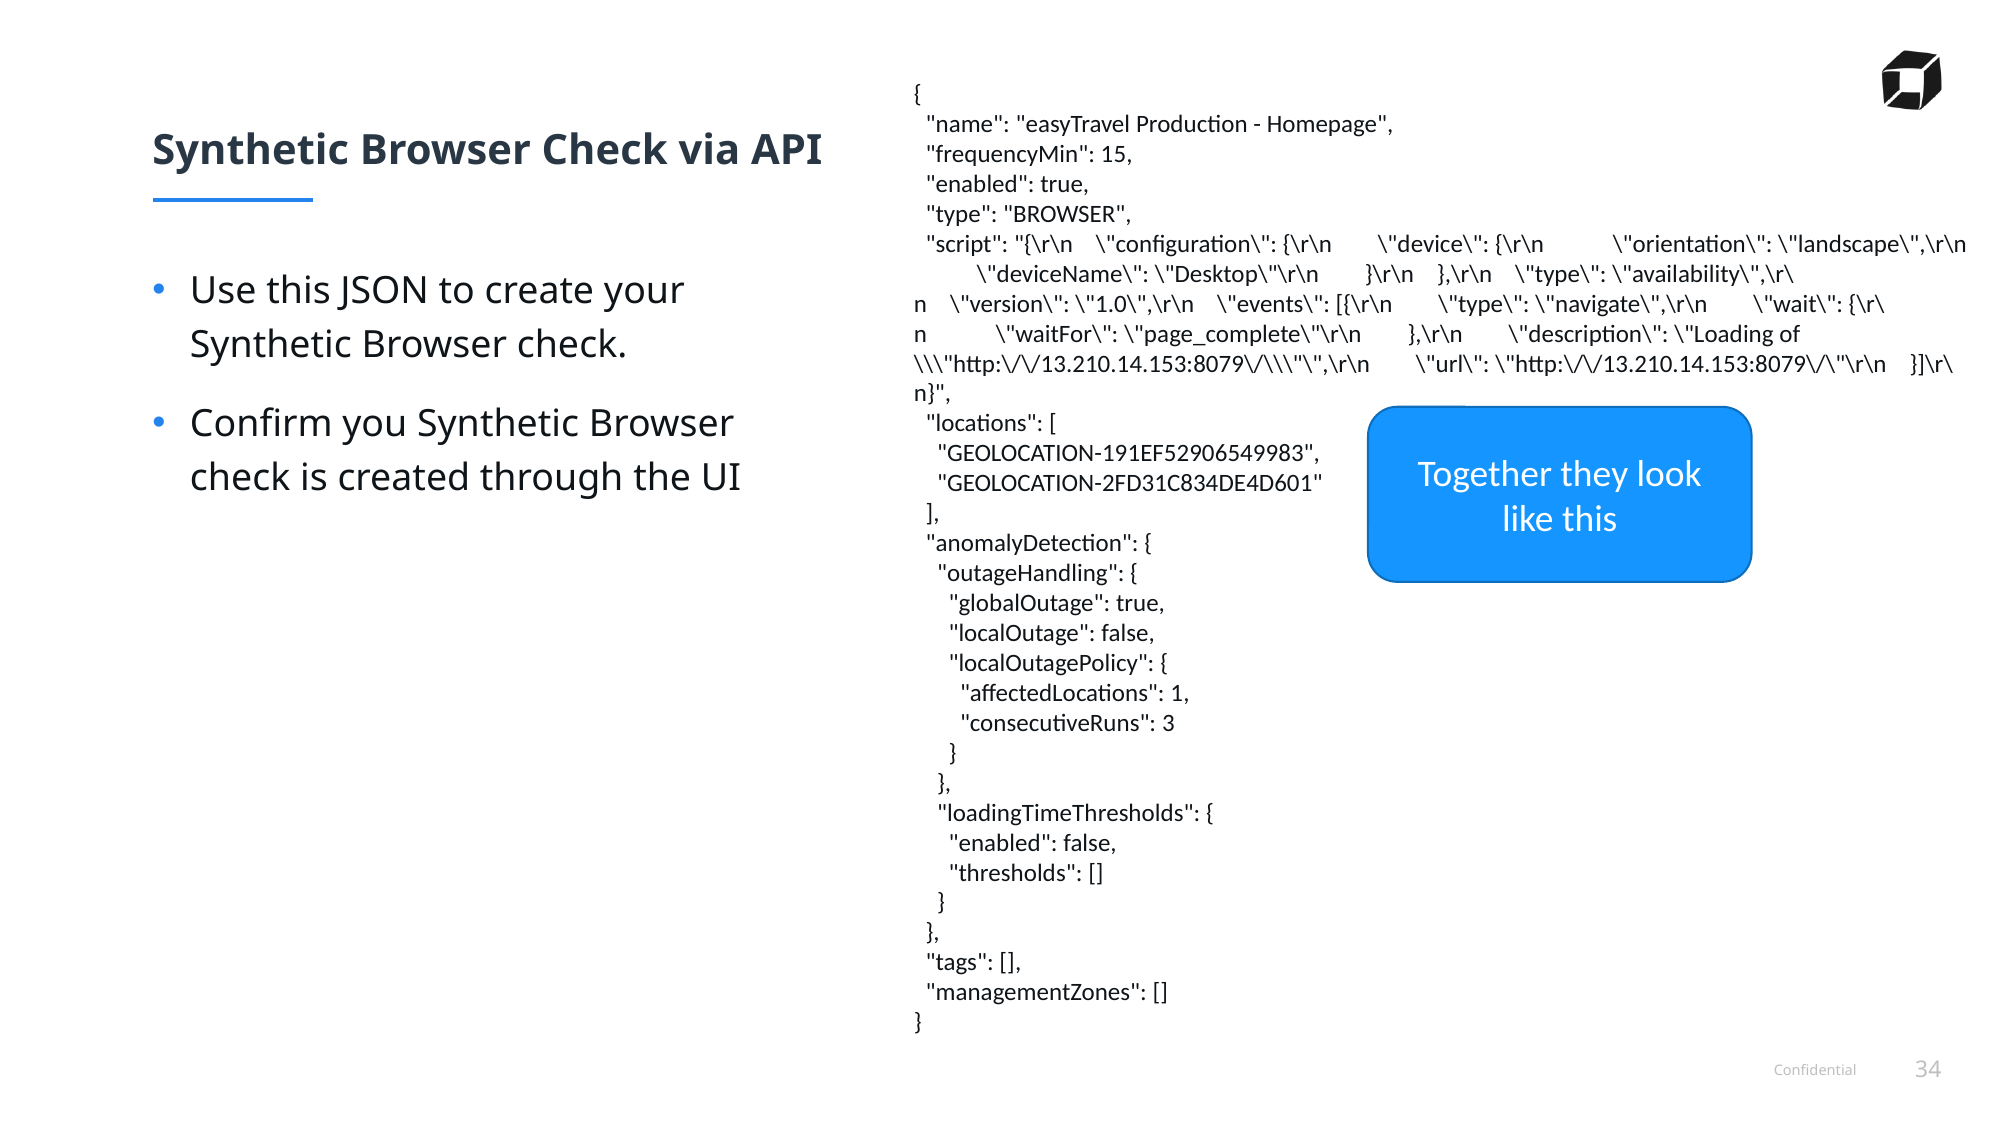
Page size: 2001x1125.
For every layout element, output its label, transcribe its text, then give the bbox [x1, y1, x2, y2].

title Synthetic Browser Check via API [137, 59, 1863, 181]
picture [1881, 50, 1942, 70]
text_box { "name": "easyTravel Production - Homepage", "frequencyMin": 15, "enabled": true, "type": "BROWSER", "script": "{\r\n \"configuration\": {\r\n \"device\": {\r\n \"orientation\": \"landscape\",\r\n \"deviceName\": \"Desktop\"\r\n }\r\n },\r\n \"type\": \"availability\",\r\n \"version\": \"1.0\",\r\n \"events\": [{\r\n \"type\": \"navigate\",\r\n \"wait\": {\r\n \"waitFor\": \"page_complete\"\r\n },\r\n \"description\": \"Loading of \\\"http:\/\/13.210.14.153:8079\/\\\"\",\r\n \"url\": \"http:\/\/13.210.14.153:8079\/\"\r\n }]\r\n}", "locations": [ "GEOLOCATION-191EF52906549983", "GEOLOCATION-2FD31C834DE4D601" ], "anomalyDetection": { "outageHandling": { "globalOutage": true, "localOutage": false, "localOutagePolicy": { "affectedLocations": 1, "consecutiveRuns": 3 } }, "loadingTimeThresholds": { "enabled": false, "thresholds": [] } }, "tags": [], "managementZones": [] } [899, 70, 1989, 1043]
list Use this JSON to create your Synthetic Browser check. Confirm you Synthetic Browser check is created through the UI [137, 249, 850, 1014]
text_box Together they look like this [1366, 405, 1753, 583]
